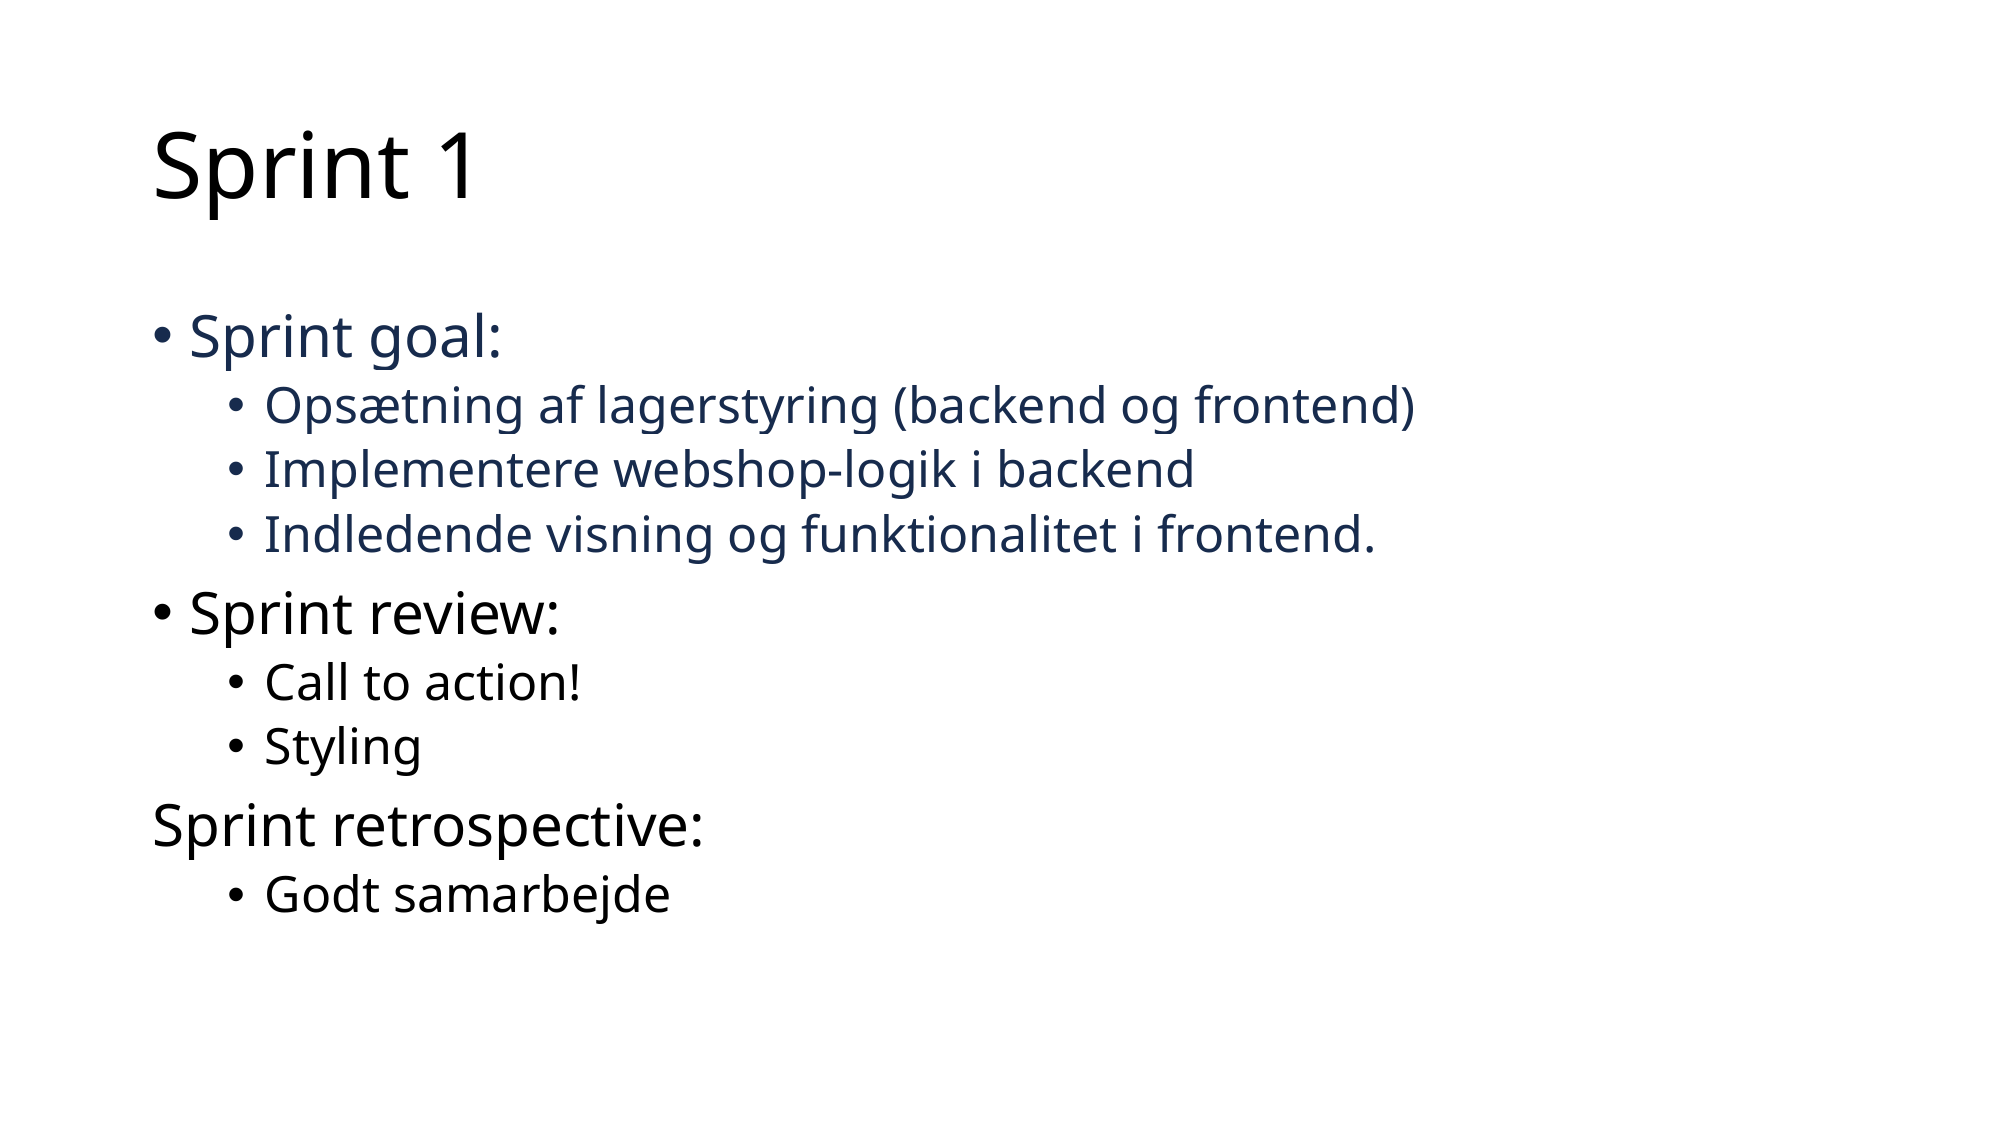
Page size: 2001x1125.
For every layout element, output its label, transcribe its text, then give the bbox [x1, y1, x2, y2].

title Sprint 1 [137, 59, 1863, 278]
list Sprint goal: Opsætning af lagerstyring (backend og frontend) Implementere webshop-logik i backend Indledende visning og funktionalitet i frontend. Sprint review: Call to action! Styling Sprint retrospective: Godt samarbejde [137, 299, 1863, 1014]
